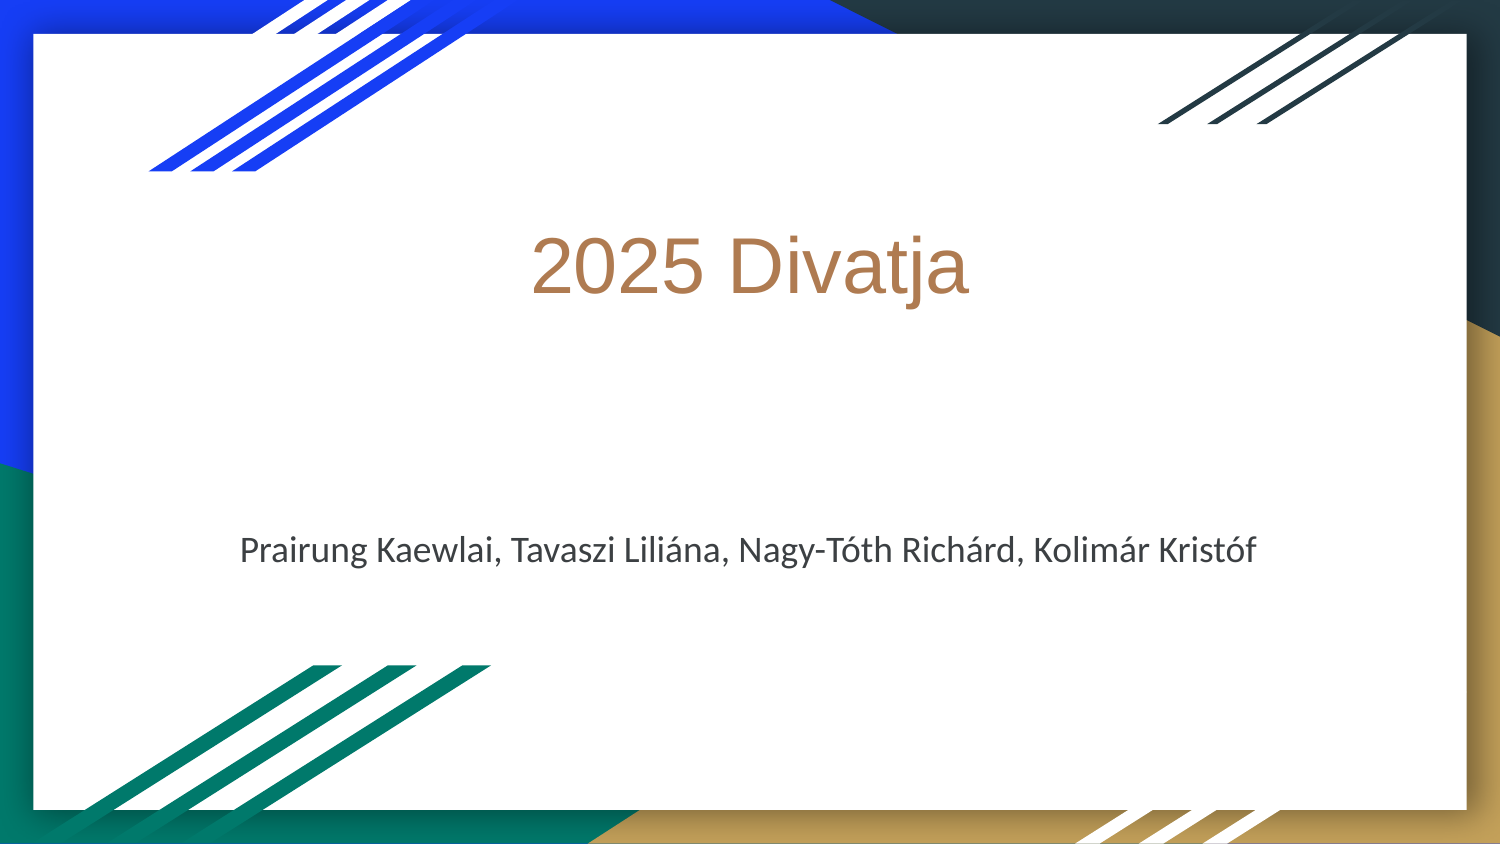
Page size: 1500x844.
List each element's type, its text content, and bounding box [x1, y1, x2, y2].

title 2025 Divatja [0, 0, 1500, 532]
subtitle Prairung Kaewlai, Tavaszi Liliána, Nagy-Tóth Richárd, Kolimár Kristóf [33, 518, 1465, 806]
